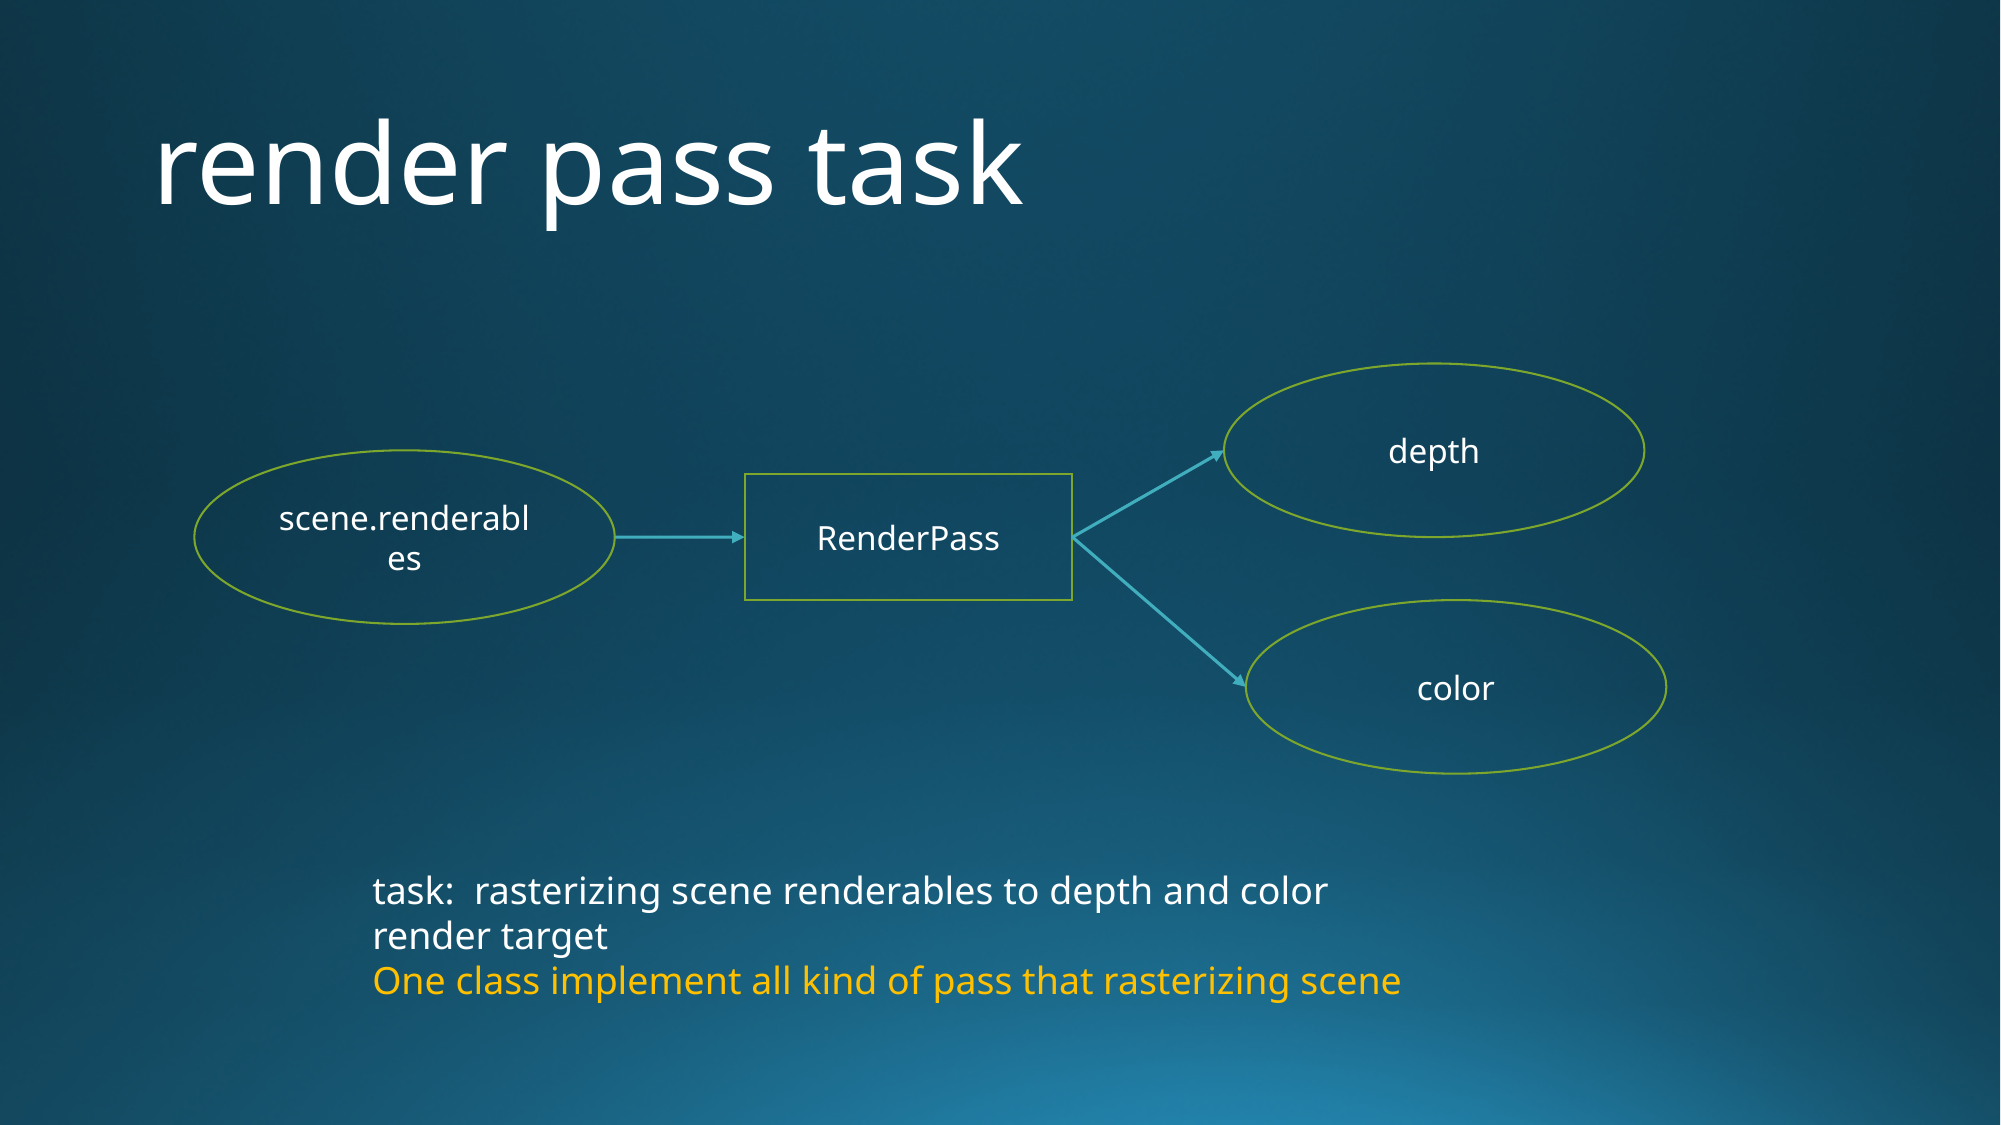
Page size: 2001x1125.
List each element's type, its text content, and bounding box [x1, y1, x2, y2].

text_box color [1244, 599, 1668, 775]
text_box depth [1222, 362, 1646, 539]
text_box RenderPass [744, 473, 1072, 601]
text_box scene.renderables [193, 449, 616, 625]
text_box task: rasterizing scene renderables to depth and color render target One class implement all kind of pass that rasterizing scene [357, 859, 1460, 1010]
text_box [1072, 450, 1225, 537]
picture [0, 0, 2001, 1125]
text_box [1072, 537, 1246, 687]
title render pass task [137, 59, 1863, 278]
